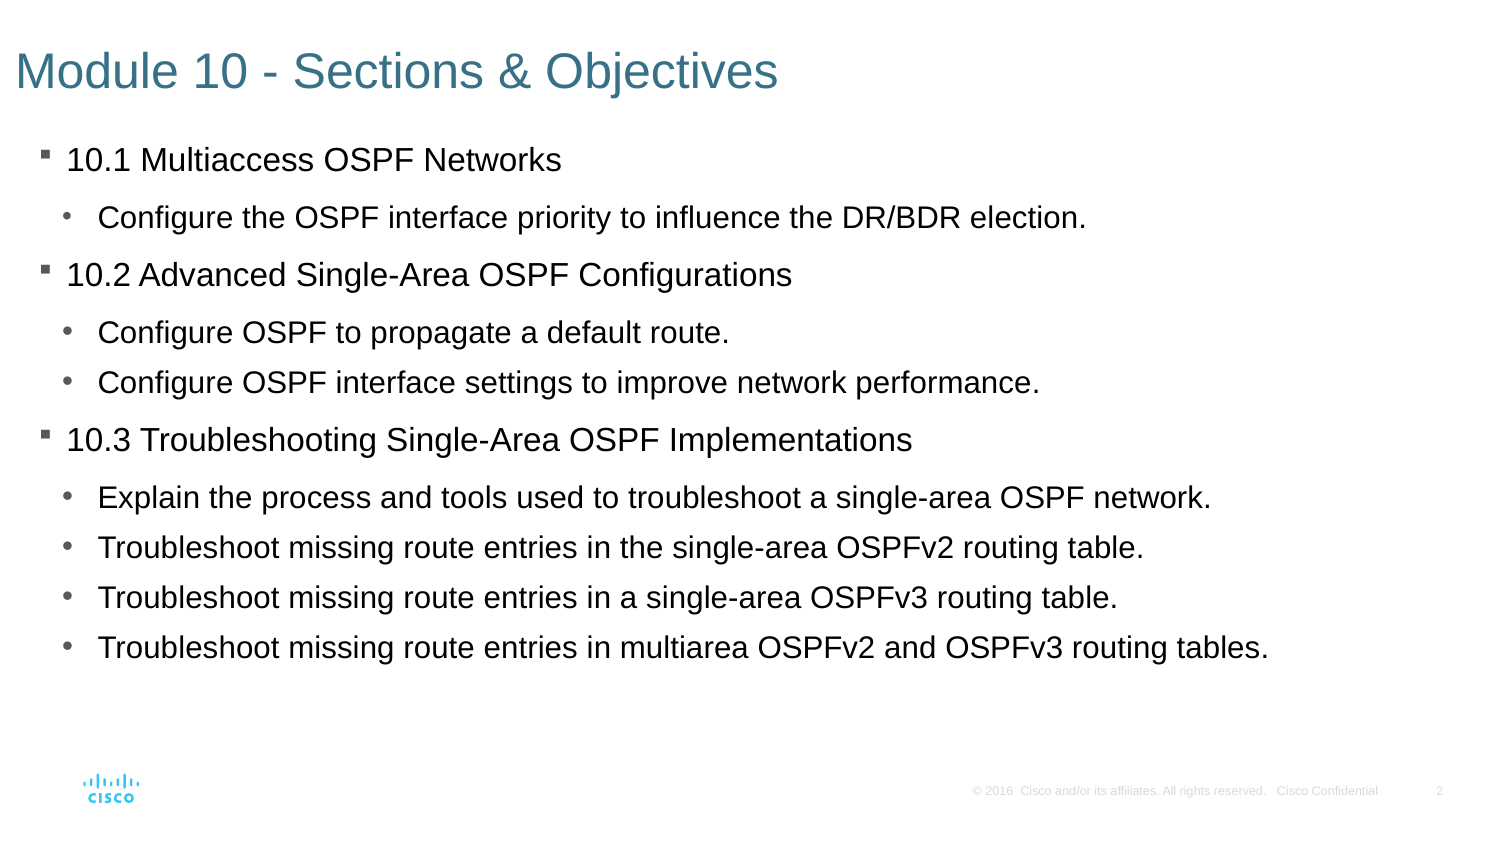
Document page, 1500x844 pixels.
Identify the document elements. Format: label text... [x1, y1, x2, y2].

list 10.1 Multiaccess OSPF Networks Configure the OSPF interface priority to influence the DR/BDR election. 10.2 Advanced Single-Area OSPF Configurations Configure OSPF to propagate a default route. Configure OSPF interface settings to improve network performance. 10.3 Troubleshooting Single-Area OSPF Implementations Explain the process and tools used to troubleshoot a single-area OSPF network. Troubleshoot missing route entries in the single-area OSPFv2 routing table. Troubleshoot missing route entries in a single-area OSPFv3 routing table. Troubleshoot missing route entries in multiarea OSPFv2 and OSPFv3 routing tables. [23, 131, 1476, 813]
title Module 10 - Sections & Objectives [0, 6, 1500, 131]
